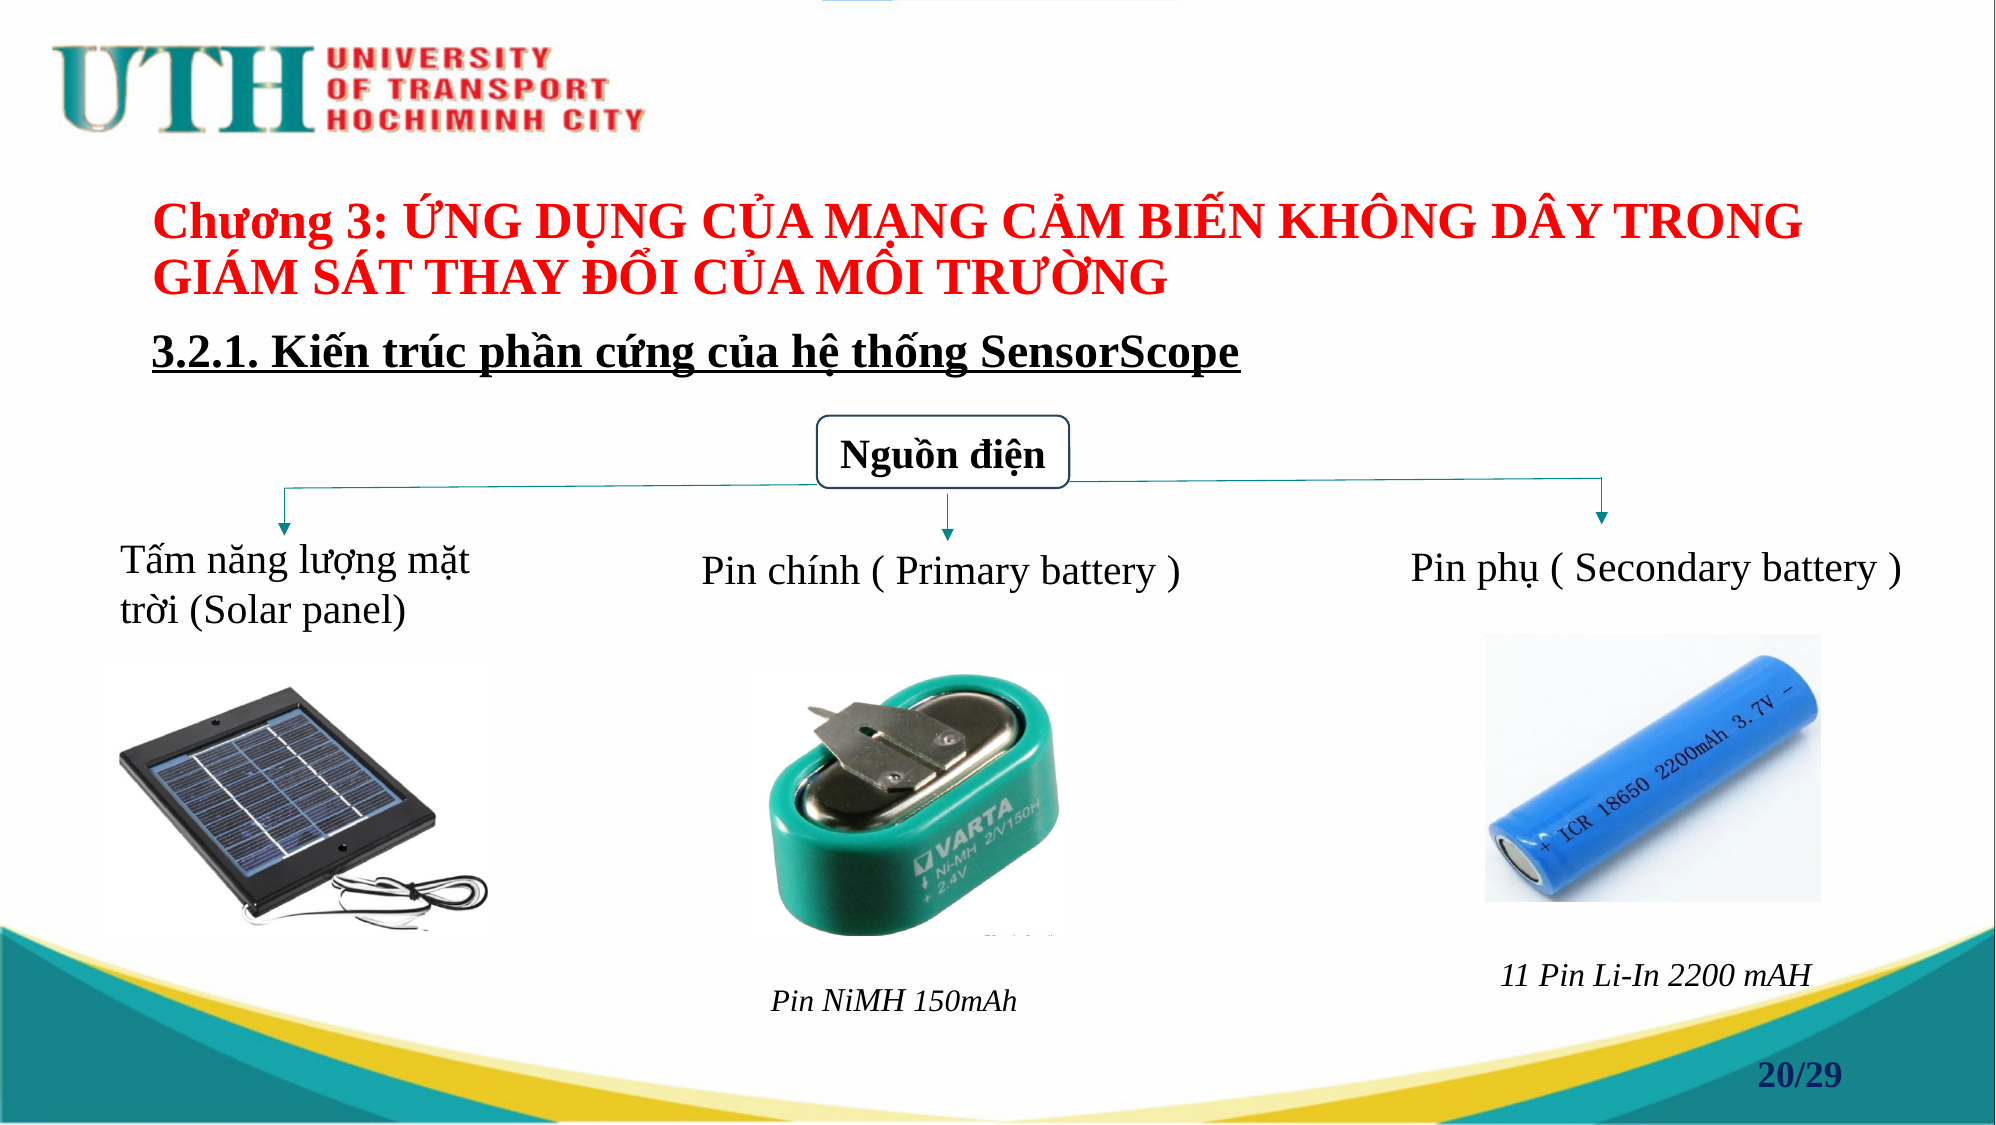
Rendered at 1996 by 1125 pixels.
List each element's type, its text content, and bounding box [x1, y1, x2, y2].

text_box 11 Pin Li-In 2200 mAH [1485, 945, 1996, 1001]
picture [0, 0, 1996, 1125]
text_box 3.2.1. Kiến trúc phần cứng của hệ thống SensorScope [137, 311, 1722, 442]
slide_number 20/29 [1408, 1042, 1858, 1103]
text_box Pin phụ ( Secondary battery ) [1395, 532, 1932, 597]
text_box Tấm năng lượng mặt trời (Solar panel) [105, 524, 510, 640]
title Chương 3: ỨNG DỤNG CỦA MẠNG CẢM BIẾN KHÔNG DÂY TRONG GIÁM SÁT THAY ĐỔI CỦA MÔI TRƯỜNG [137, 141, 1858, 359]
text_box Pin chính ( Primary battery ) [686, 535, 1201, 601]
text_box Pin NiMH 150mAh [756, 971, 1103, 1026]
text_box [1069, 478, 1602, 482]
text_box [284, 484, 817, 489]
text_box Nguồn điện [815, 414, 1071, 490]
